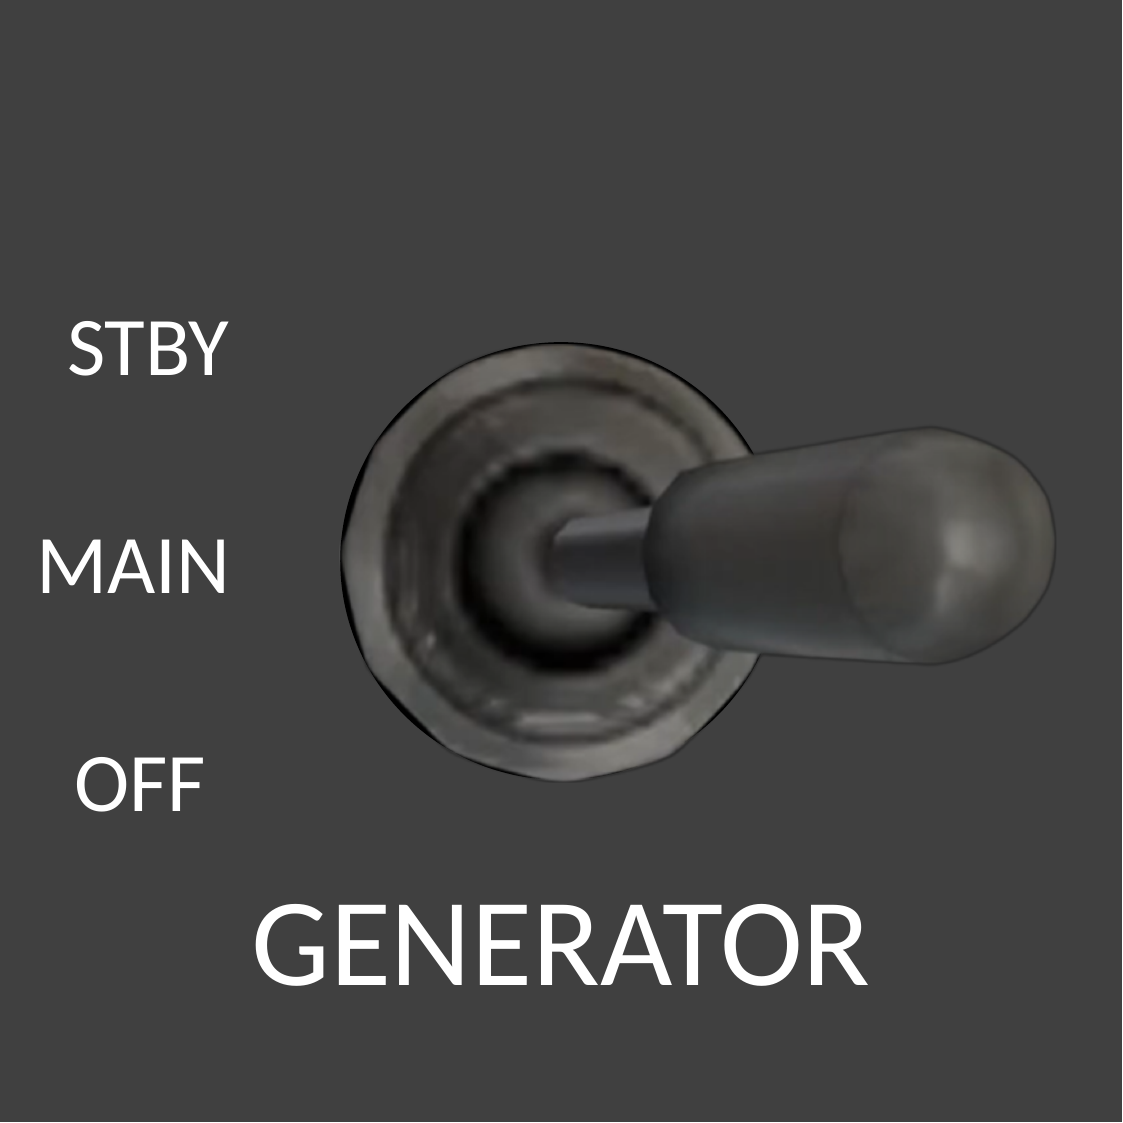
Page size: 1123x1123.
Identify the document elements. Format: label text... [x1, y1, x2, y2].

text_box GENERATOR [236, 853, 886, 1019]
text_box OFF [59, 720, 221, 836]
picture [341, 204, 1056, 922]
text_box STBY [52, 285, 244, 400]
text_box MAIN [21, 503, 246, 618]
